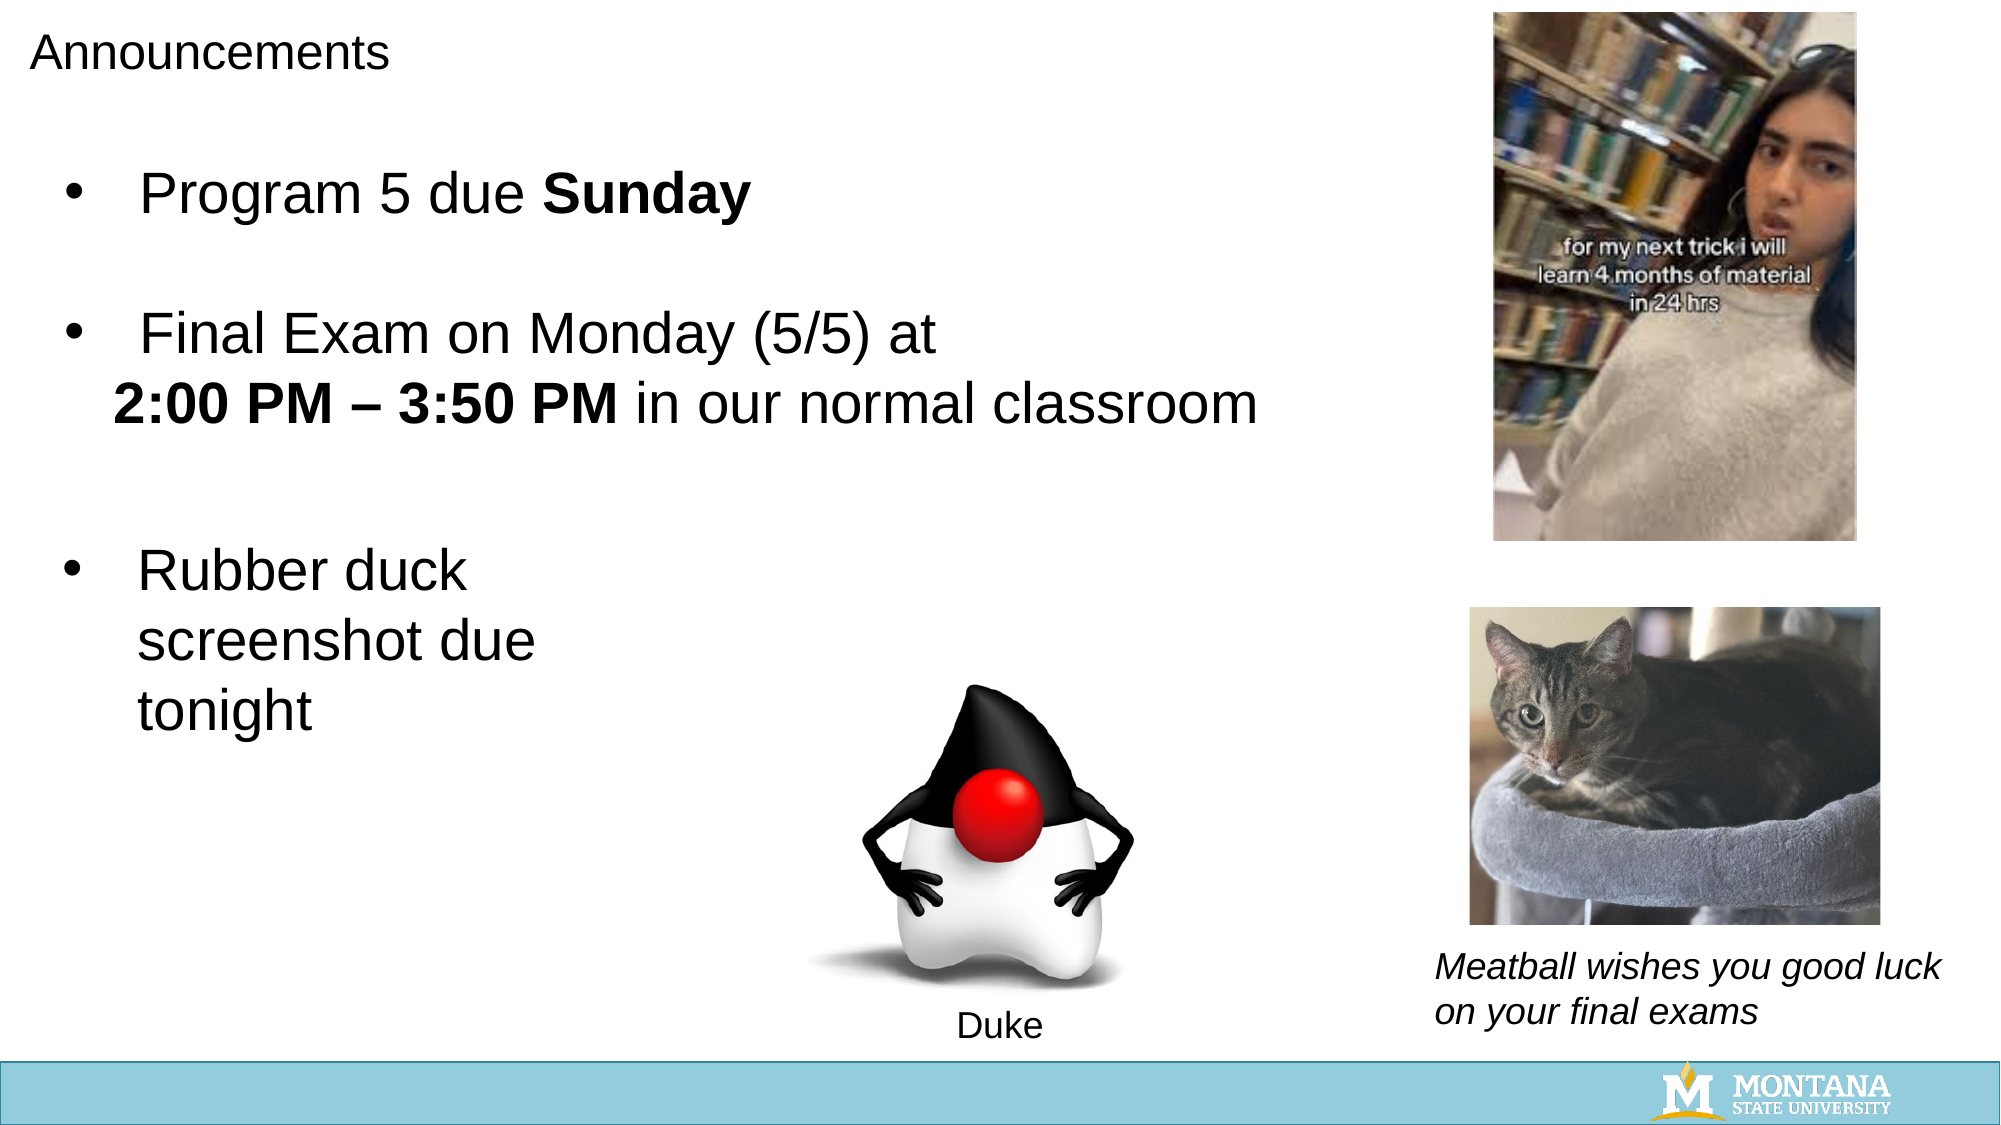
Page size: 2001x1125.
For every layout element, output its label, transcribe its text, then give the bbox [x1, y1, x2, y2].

picture [1469, 607, 1881, 925]
text_box Meatball wishes you good luck on your final exams [1419, 934, 1983, 1040]
picture [1493, 12, 1857, 541]
text_box Announcements [14, 12, 406, 88]
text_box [1892, 1060, 2000, 1125]
text_box Program 5 due Sunday Final Exam on Monday (5/5) at 2:00 PM – 3:50 PM in our normal classroom [50, 147, 1288, 653]
picture [1649, 1060, 1892, 1122]
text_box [0, 1060, 1647, 1125]
text_box Rubber duck screenshot due tonight [47, 525, 565, 750]
picture [641, 631, 1351, 1047]
